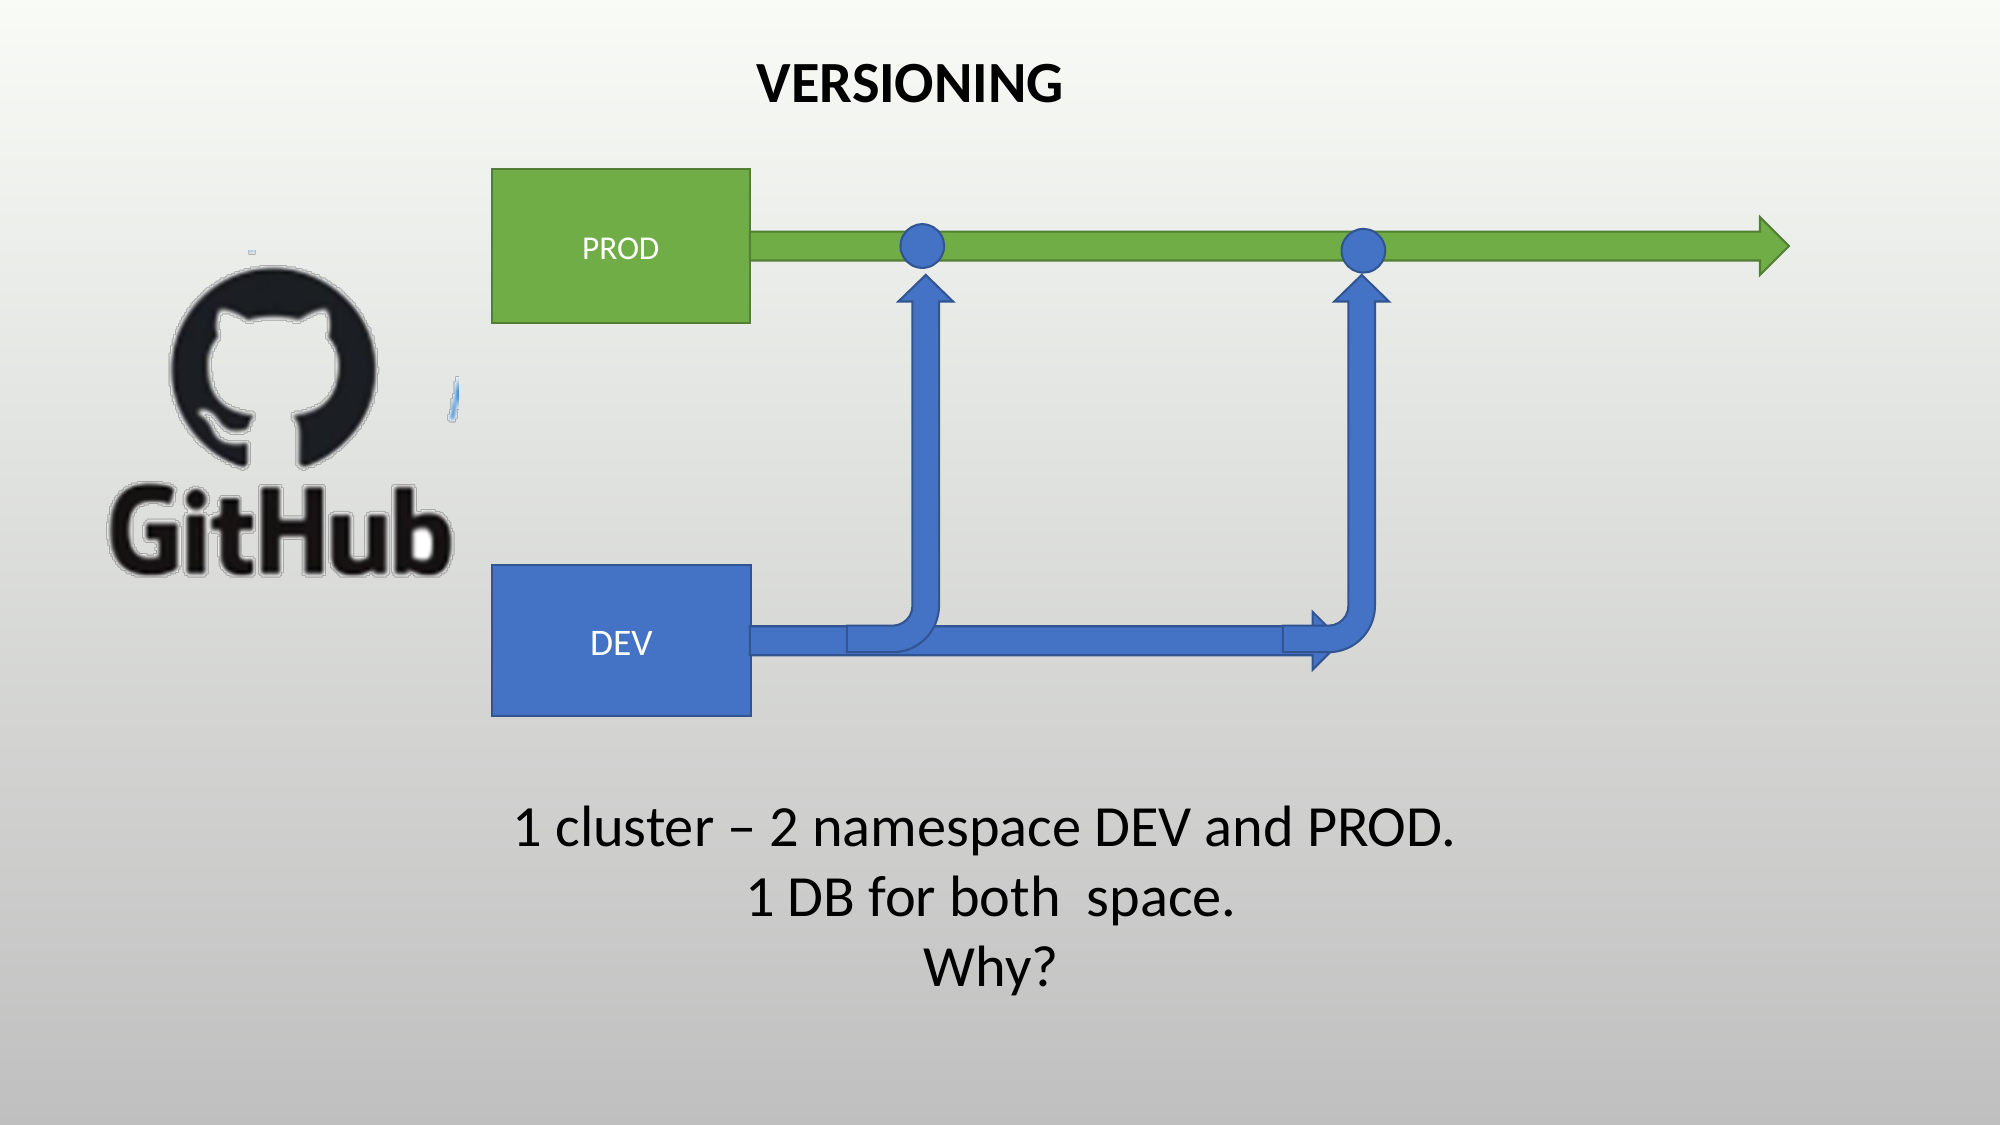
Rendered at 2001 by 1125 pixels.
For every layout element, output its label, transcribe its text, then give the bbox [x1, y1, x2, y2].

text_box 1 cluster – 2 namespace DEV and PROD. 1 DB for both space. Why? [497, 780, 1485, 1006]
text_box [1340, 227, 1387, 274]
text_box [845, 273, 956, 654]
text_box DEV [491, 564, 752, 717]
text_box [1375, 214, 1791, 278]
text_box PROD [491, 168, 751, 324]
text_box [940, 230, 1351, 262]
text_box [899, 223, 946, 269]
text_box [1311, 609, 1327, 624]
text_box [748, 625, 1330, 673]
picture [91, 250, 459, 583]
text_box [748, 230, 905, 262]
text_box [1281, 274, 1392, 654]
text_box VERSIONING [742, 36, 1079, 122]
